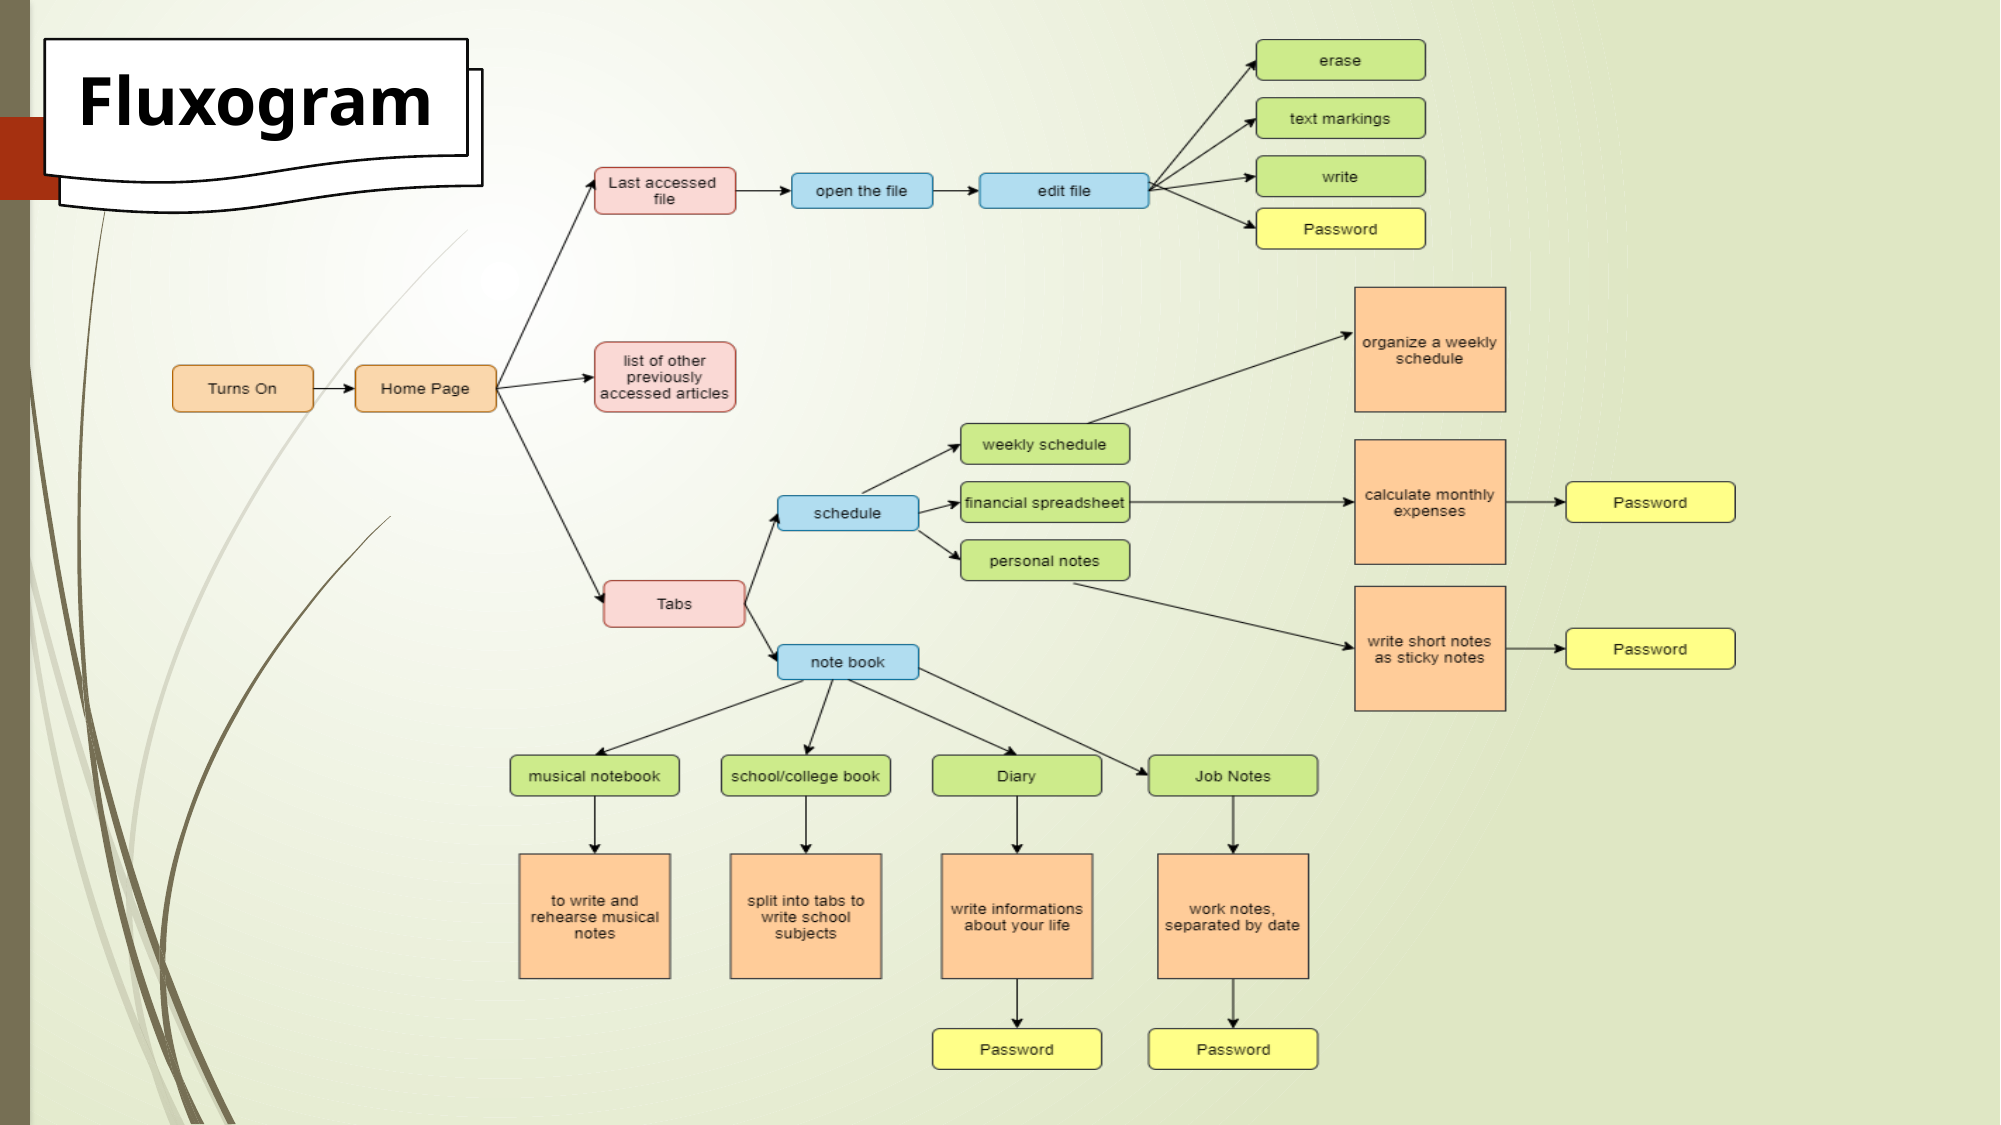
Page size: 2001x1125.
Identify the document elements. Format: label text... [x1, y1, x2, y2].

text_box [58, 178, 168, 215]
text_box [43, 37, 468, 184]
picture [172, 38, 1736, 1070]
text_box Fluxogram [52, 47, 168, 134]
